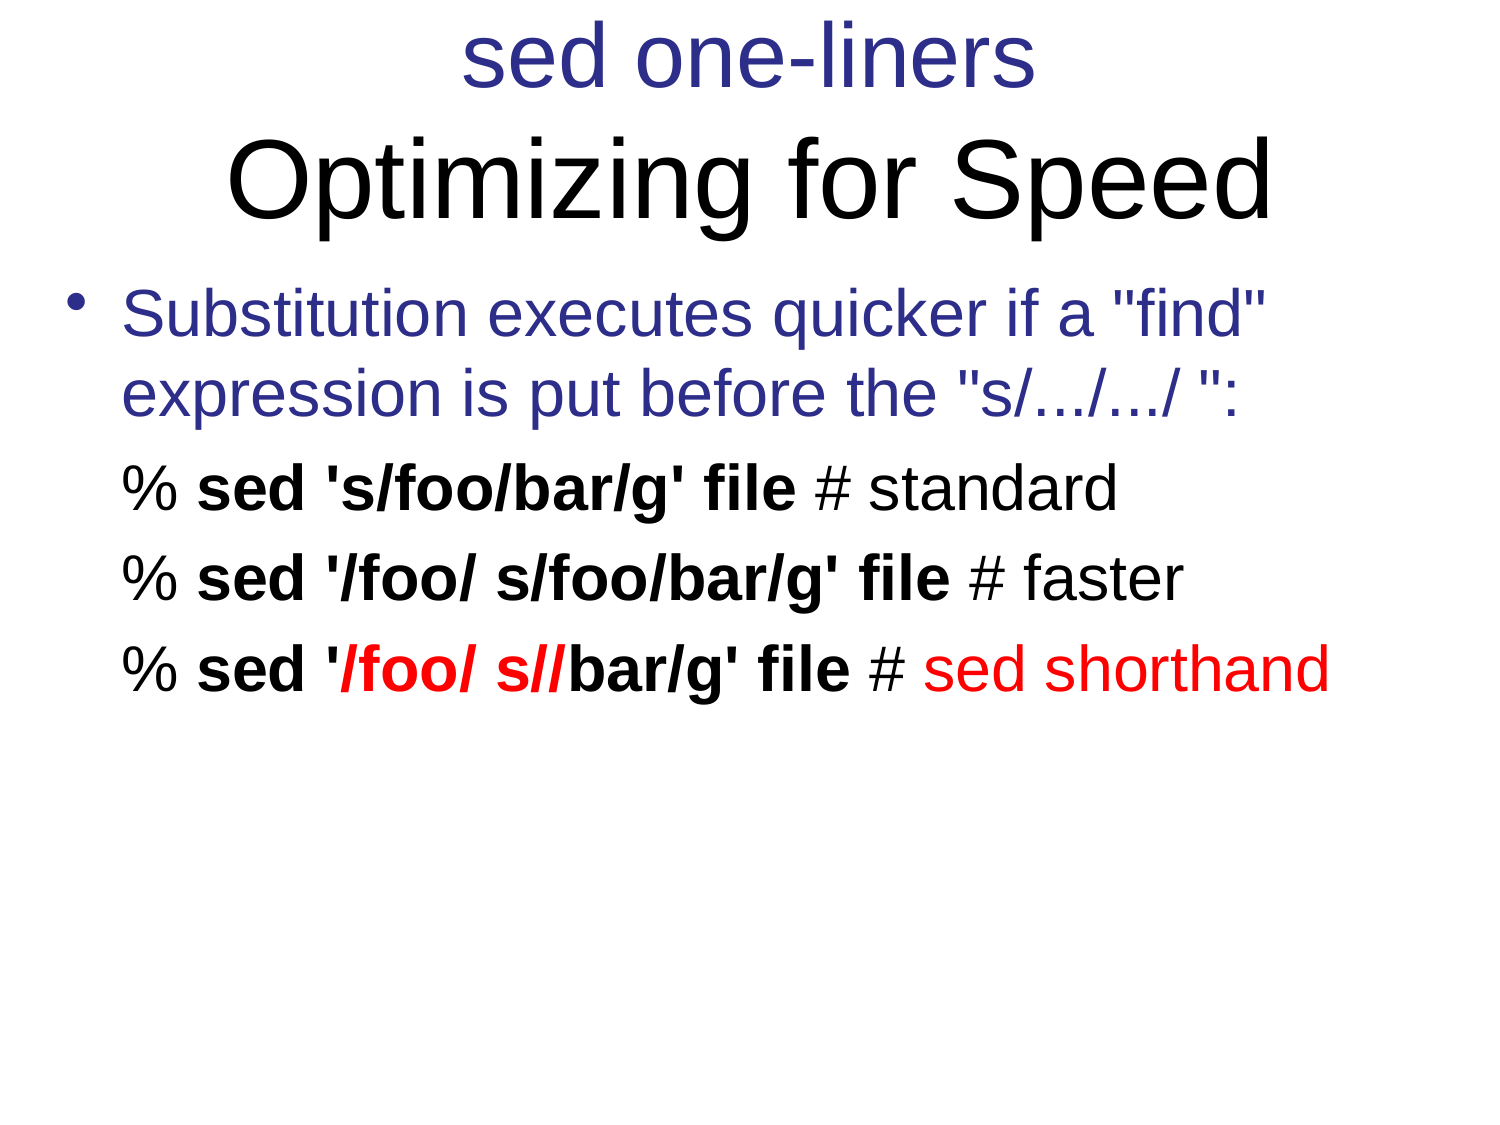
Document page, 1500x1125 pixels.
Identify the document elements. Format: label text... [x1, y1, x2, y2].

list Substitution executes quicker if a "find" expression is put before the "s/.../.../ ": % sed 's/foo/bar/g' file # standard % sed '/foo/ s/foo/bar/g' file # faster % sed '/foo/ s//bar/g' file # sed shorthand [49, 262, 1438, 1006]
title sed one-liners Optimizing for Speed [74, 24, 1426, 213]
